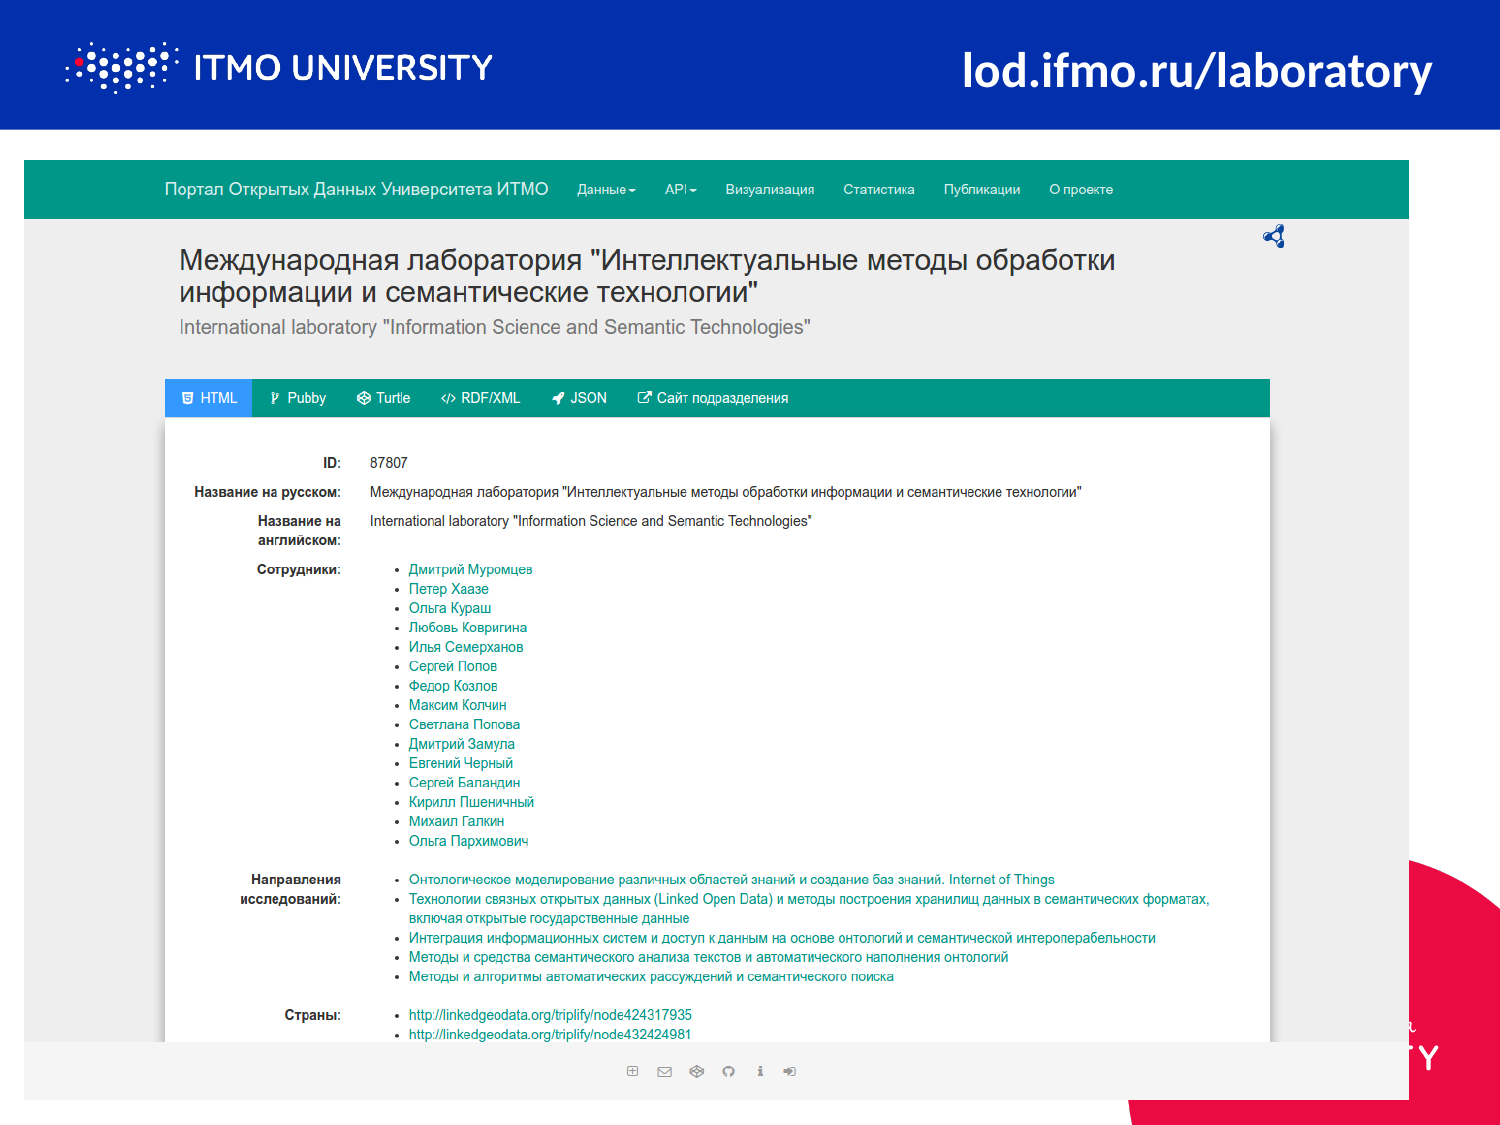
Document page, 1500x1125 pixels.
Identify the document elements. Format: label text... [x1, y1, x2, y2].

title lod.ifmo.ru/laboratory [946, 0, 1500, 136]
picture [24, 160, 1500, 1125]
picture [0, 0, 545, 140]
